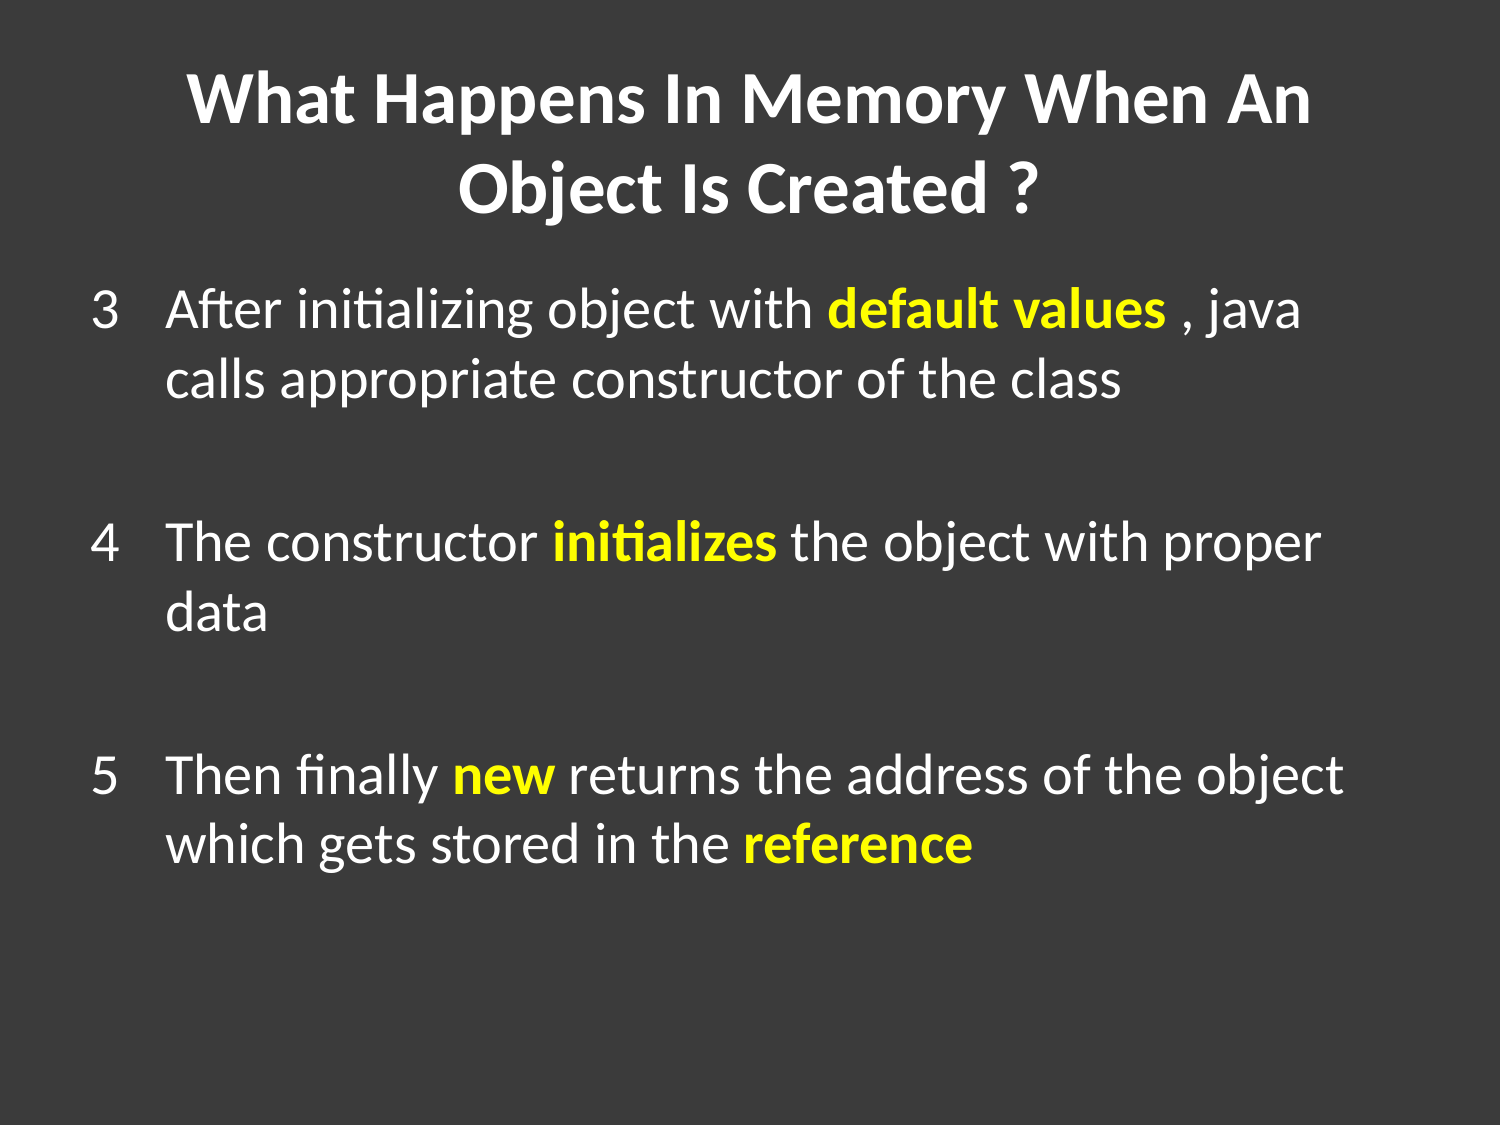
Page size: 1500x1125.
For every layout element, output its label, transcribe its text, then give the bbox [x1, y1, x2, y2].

title What Happens In Memory When An Object Is Created ? [75, 45, 1425, 233]
list After initializing object with default values , java calls appropriate constructor of the class The constructor initializes the object with proper data Then finally new returns the address of the object which gets stored in the reference [75, 262, 1425, 1005]
